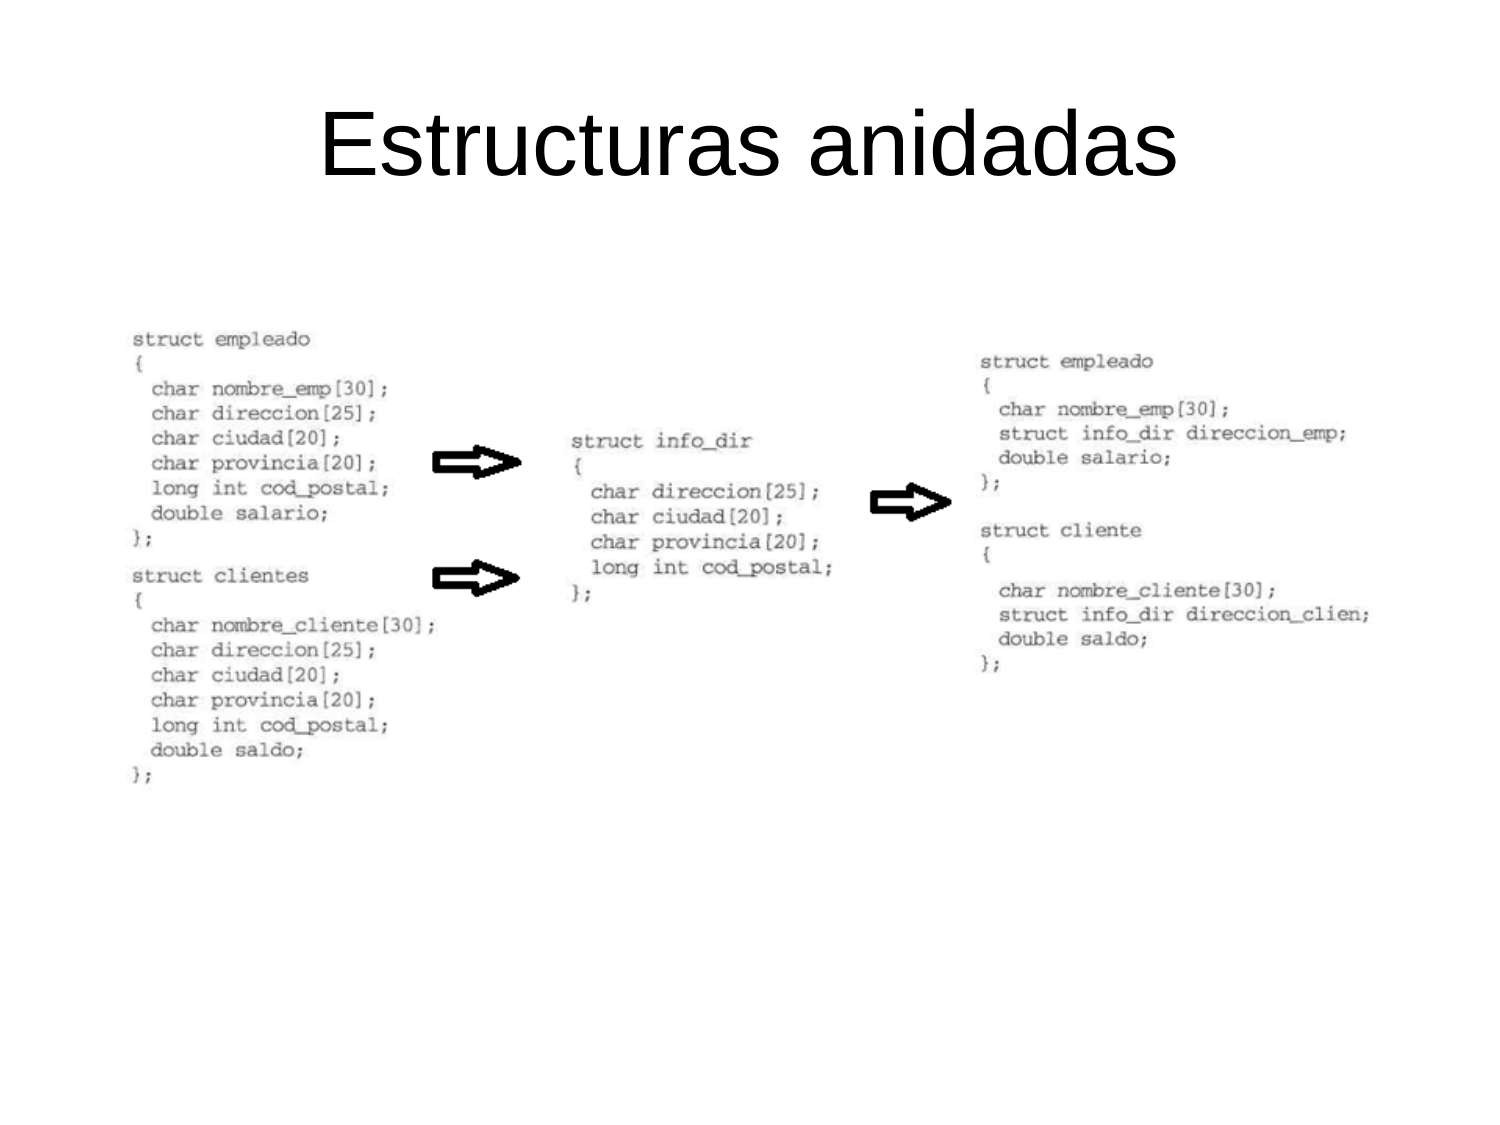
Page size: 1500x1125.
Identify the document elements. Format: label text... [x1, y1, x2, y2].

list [98, 290, 1402, 815]
title Estructuras anidadas [75, 45, 1425, 233]
